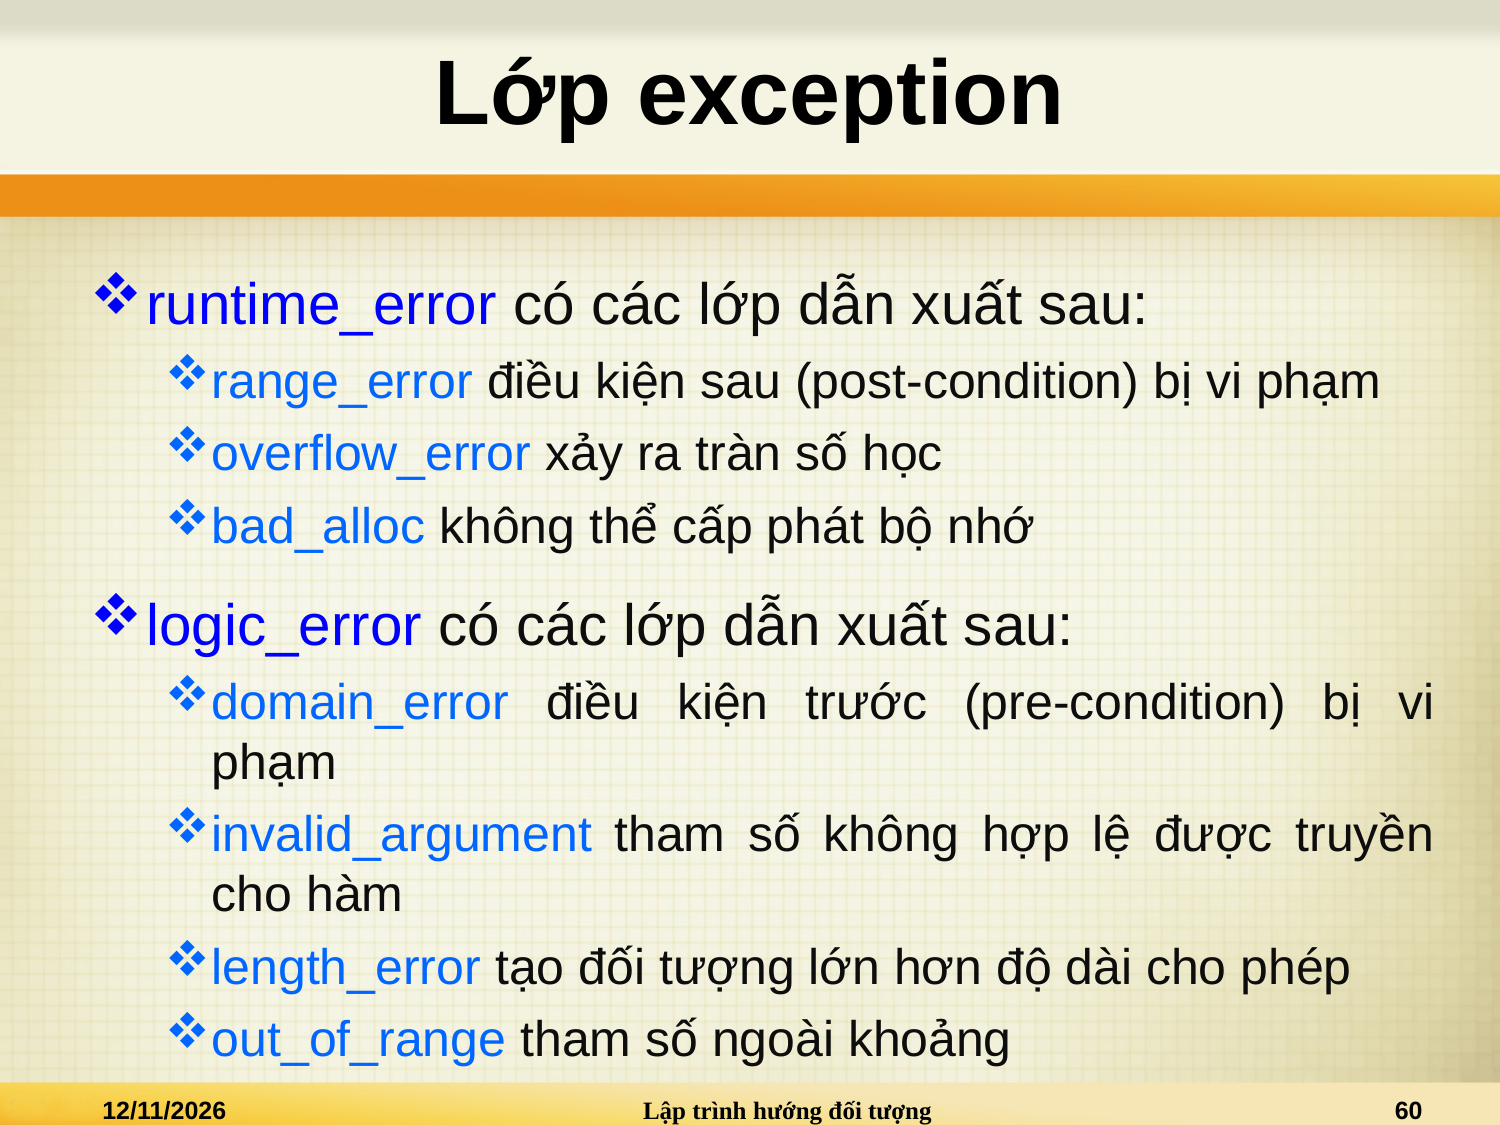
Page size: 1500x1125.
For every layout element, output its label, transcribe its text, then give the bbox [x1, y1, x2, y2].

slide_number 60 [1087, 1087, 1438, 1125]
title Lớp exception [0, 0, 1500, 175]
footer Lập trình hướng đối tượng [549, 1087, 1025, 1125]
list runtime_error có các lớp dẫn xuất sau: range_error điều kiện sau (post-condition) bị vi phạm overflow_error xảy ra tràn số học bad_alloc không thể cấp phát bộ nhớ logic_error có các lớp dẫn xuất sau: domain_error điều kiện trước (pre-condition) bị vi phạm invalid_argument tham số không hợp lệ được truyền cho hàm length_error tạo đối tượng lớn hơn độ dài cho phép out_of_range tham số ngoài khoảng [75, 237, 1450, 1075]
picture [0, 175, 1500, 1125]
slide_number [87, 1087, 438, 1125]
